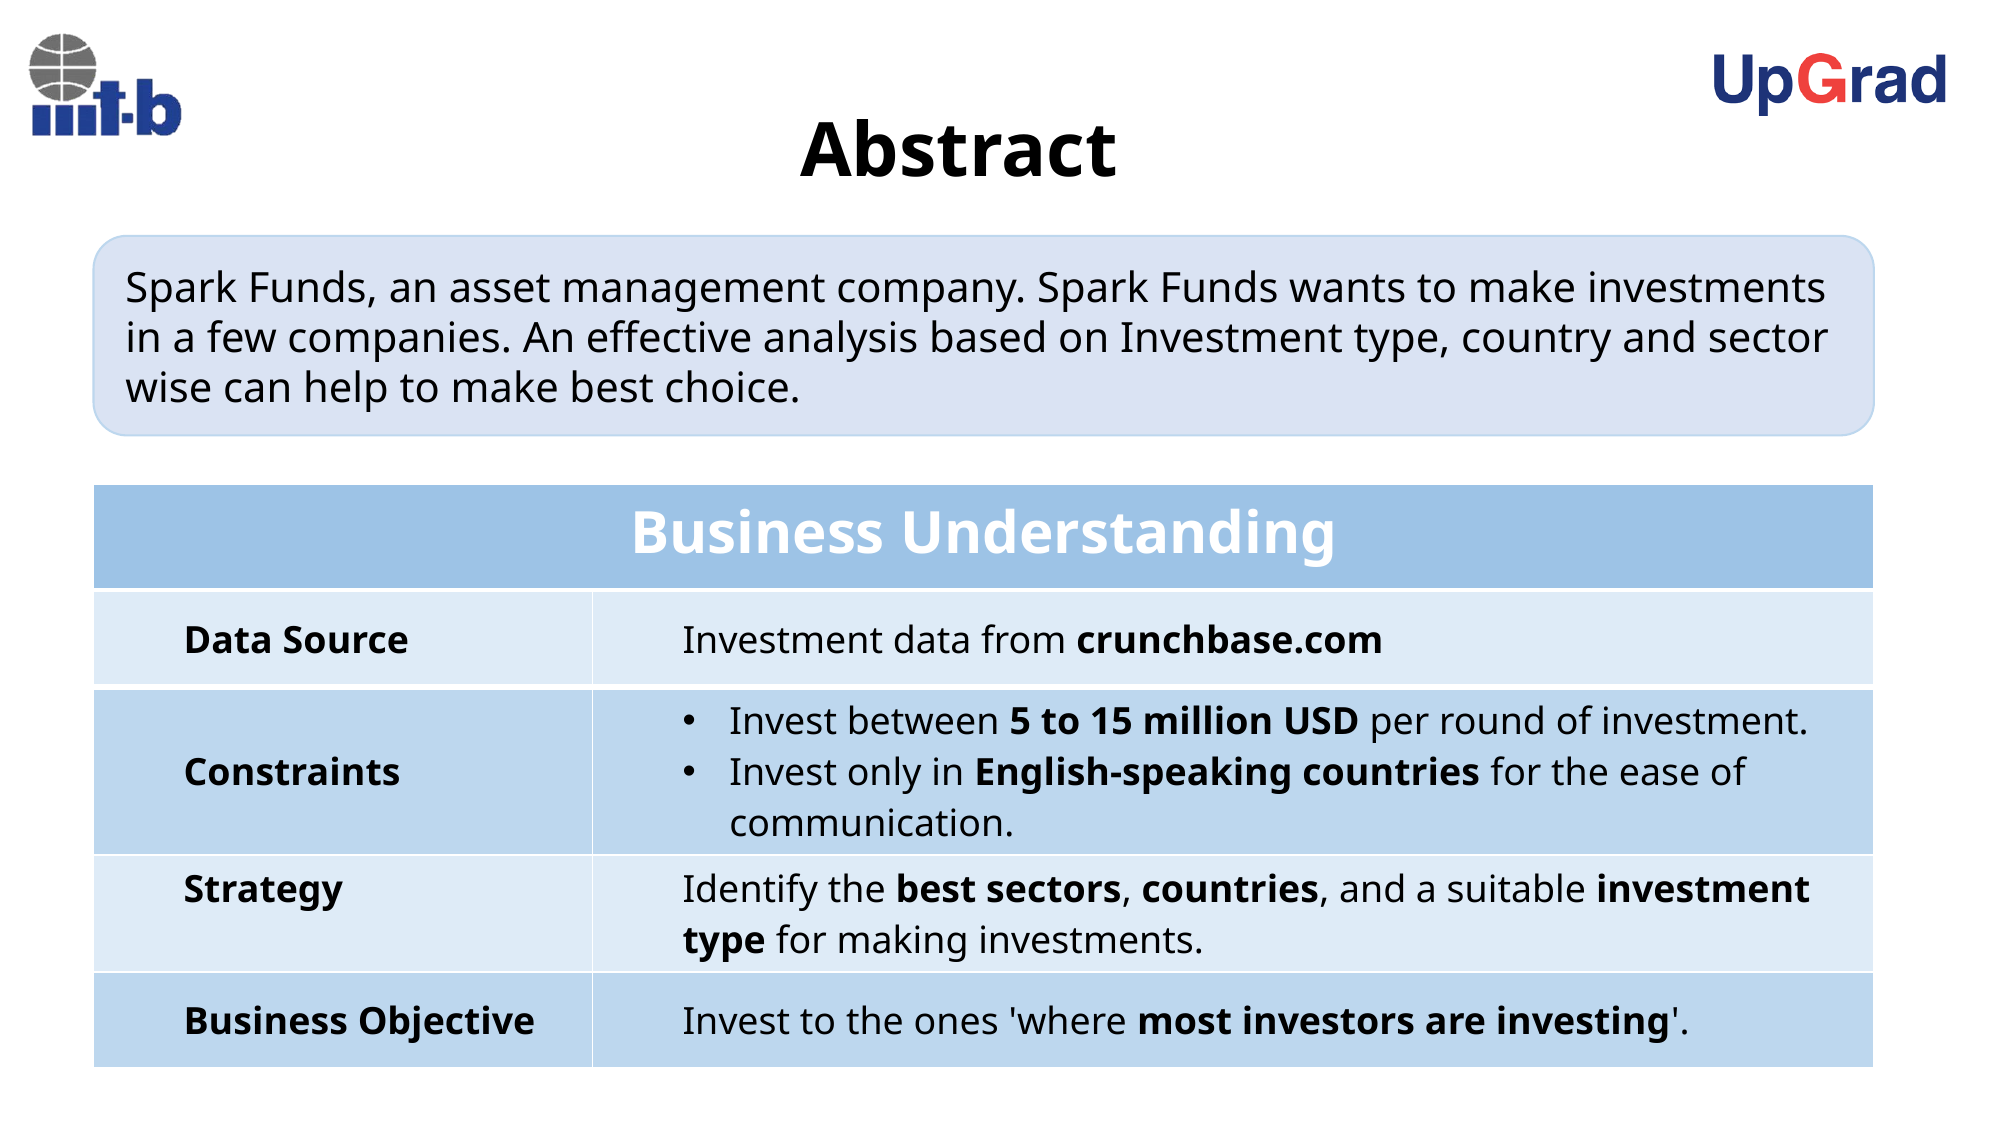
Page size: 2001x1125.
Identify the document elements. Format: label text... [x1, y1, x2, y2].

picture [0, 29, 208, 163]
table_cell Strategy [94, 856, 592, 971]
table_header Business Understanding [94, 485, 1873, 588]
table_cell Constraints [94, 690, 592, 854]
table_cell Invest between 5 to 15 million USD per round of investment. Invest only in English-speaking countries for the ease of communication. [593, 690, 1873, 854]
table_cell Identify the best sectors, countries, and a suitable investment type for making investments. [593, 856, 1873, 971]
table_header Investment data from crunchbase.com [593, 592, 1873, 684]
table_cell Invest to the ones 'where most investors are investing'. [593, 973, 1873, 1067]
title Abstract [184, 79, 1713, 220]
table_cell Business Objective [94, 973, 592, 1067]
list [93, 227, 1874, 444]
picture [1714, 53, 1952, 116]
table_header Data Source [94, 592, 592, 684]
